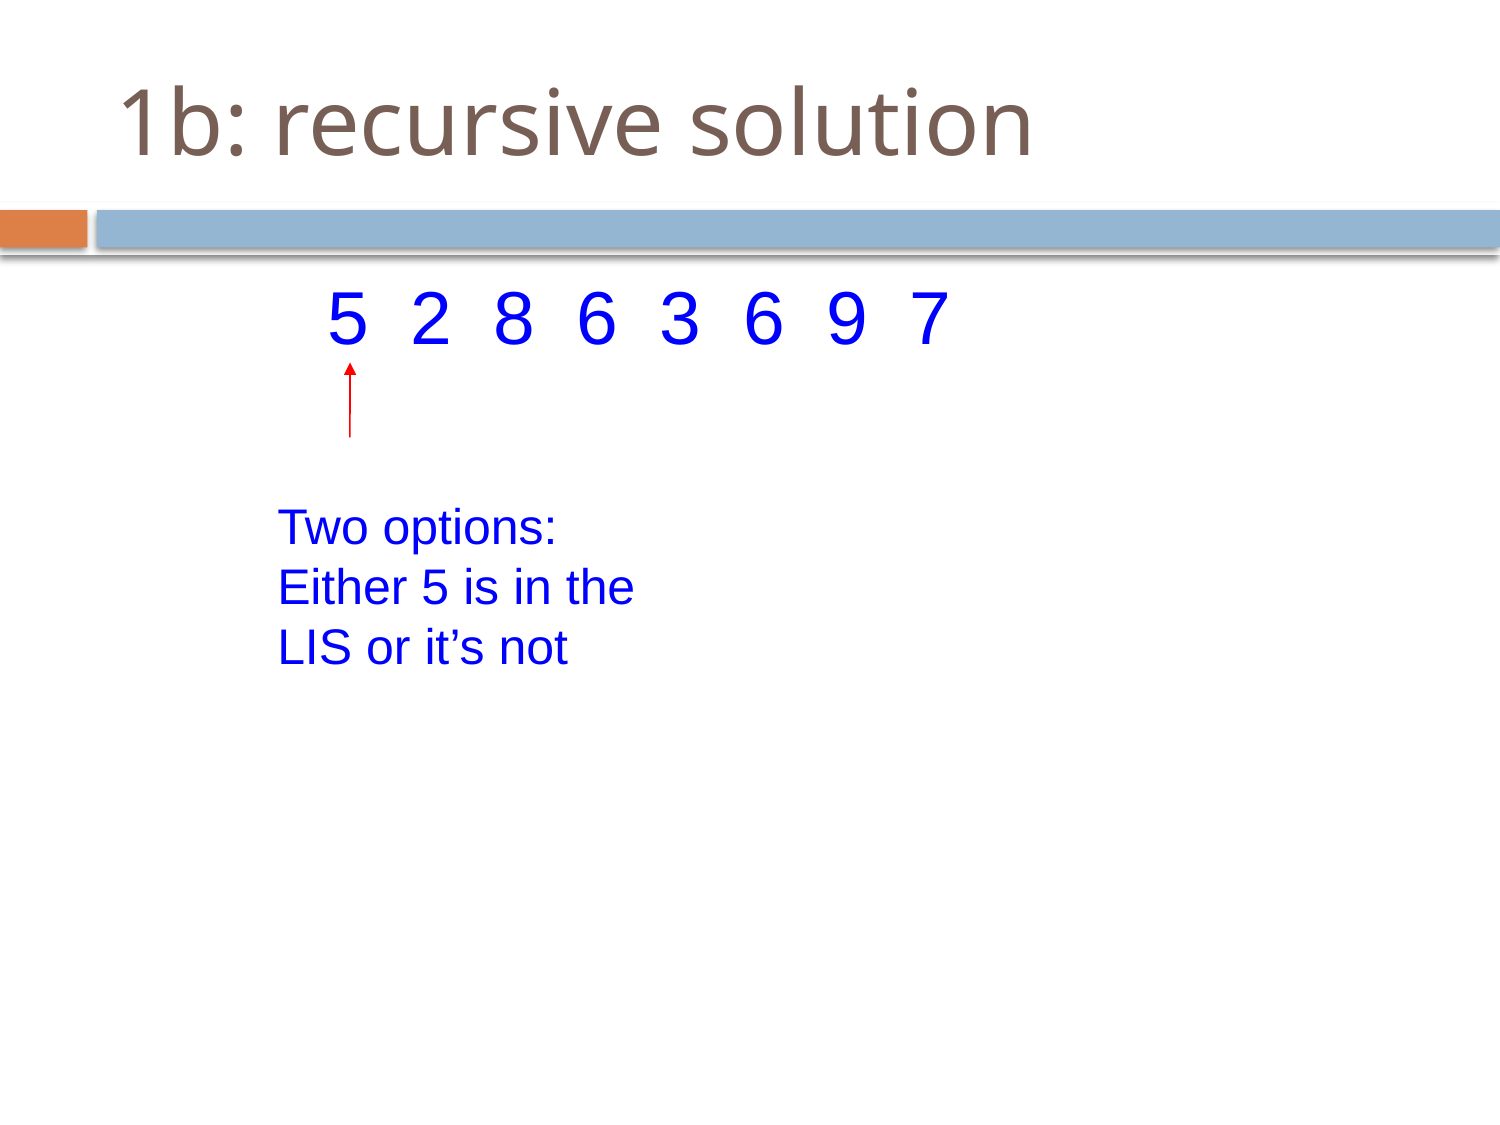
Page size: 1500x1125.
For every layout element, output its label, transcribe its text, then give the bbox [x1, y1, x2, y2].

text_box [343, 362, 357, 438]
text_box 5 2 8 6 3 6 9 7 [312, 262, 1150, 368]
text_box Two options: Either 5 is in the LIS or it’s not [262, 487, 688, 683]
title 1b: recursive solution [100, 37, 1438, 200]
